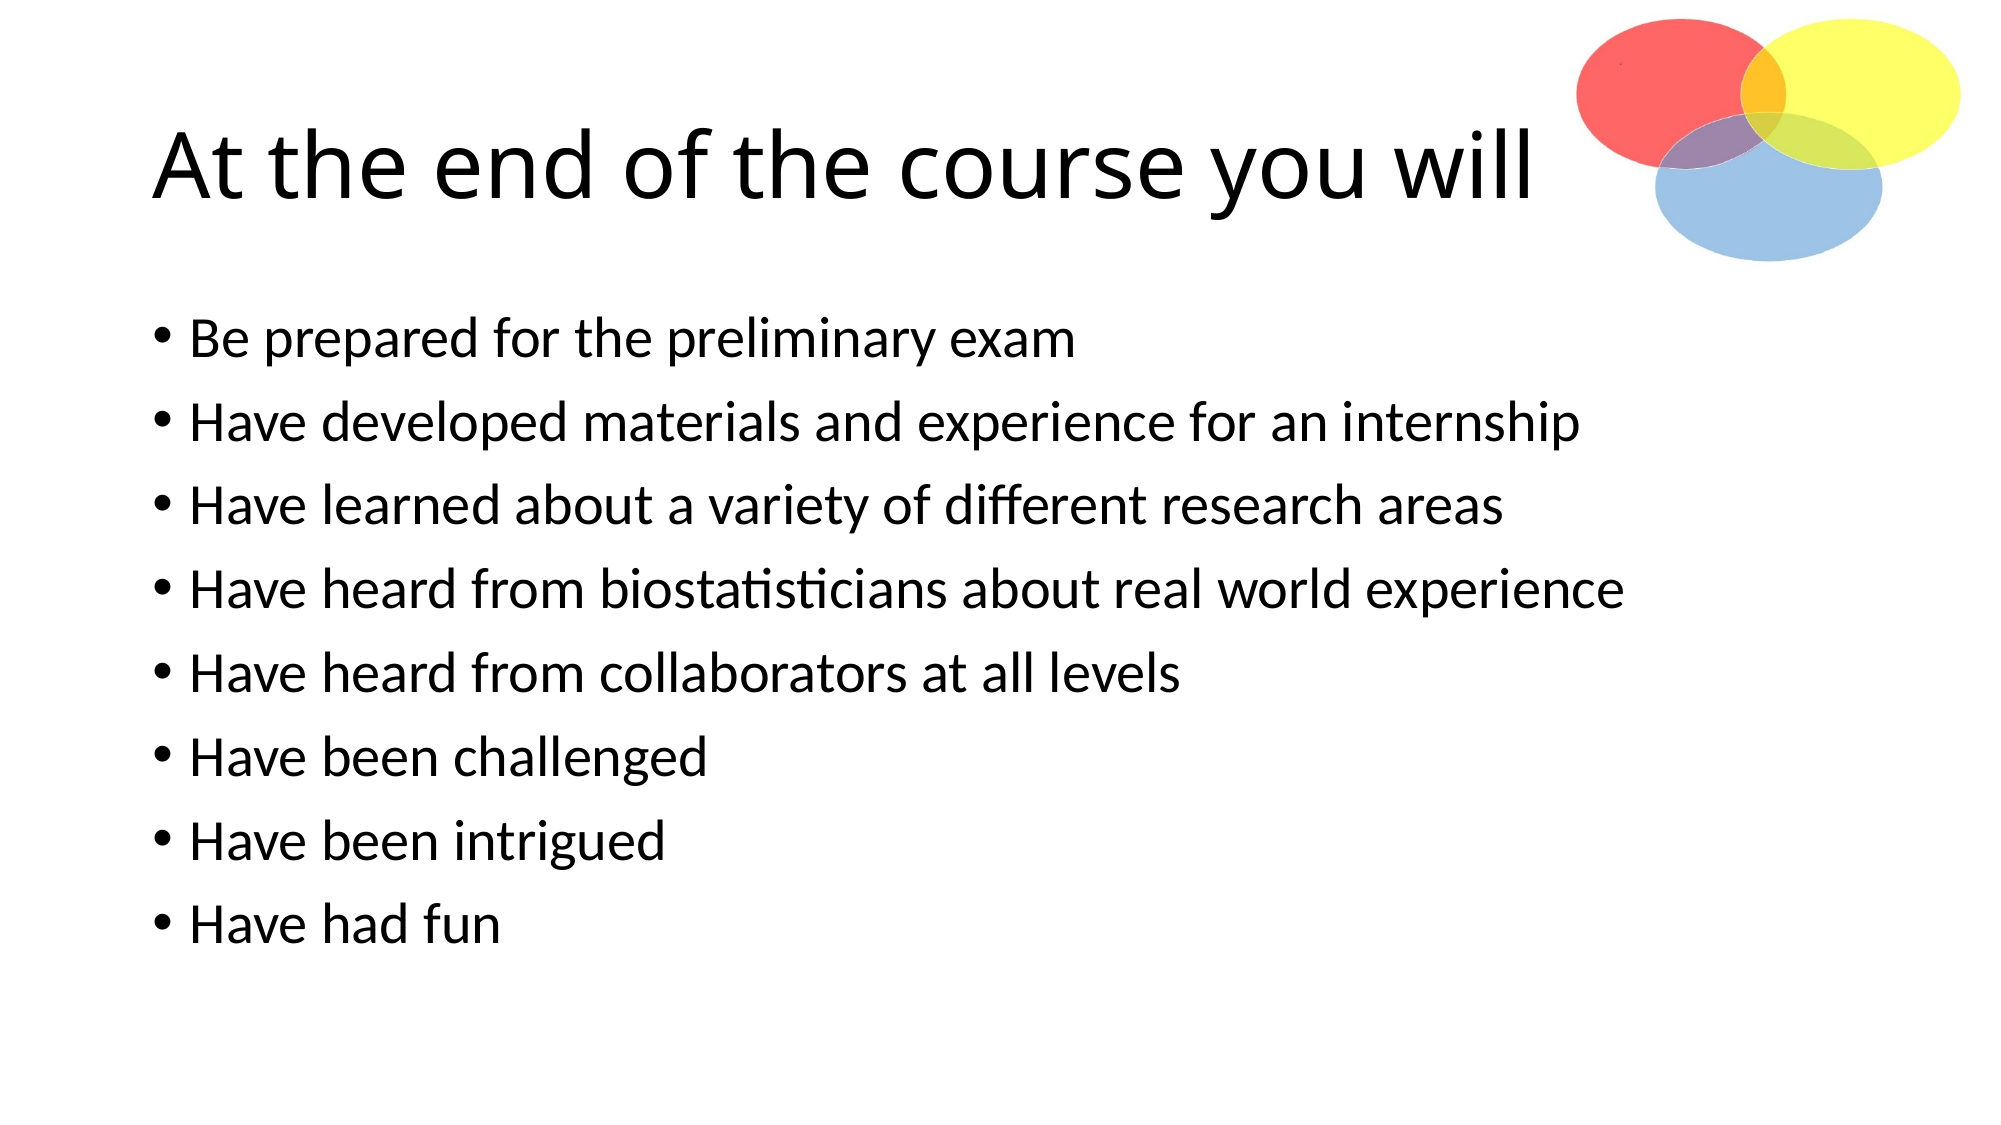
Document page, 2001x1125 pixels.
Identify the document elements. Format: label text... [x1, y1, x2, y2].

list Be prepared for the preliminary exam Have developed materials and experience for an internship Have learned about a variety of different research areas Have heard from biostatisticians about real world experience Have heard from collaborators at all levels Have been challenged Have been intrigued Have had fun [137, 299, 1863, 1014]
title At the end of the course you will [137, 59, 1863, 278]
picture [1544, 13, 2000, 266]
